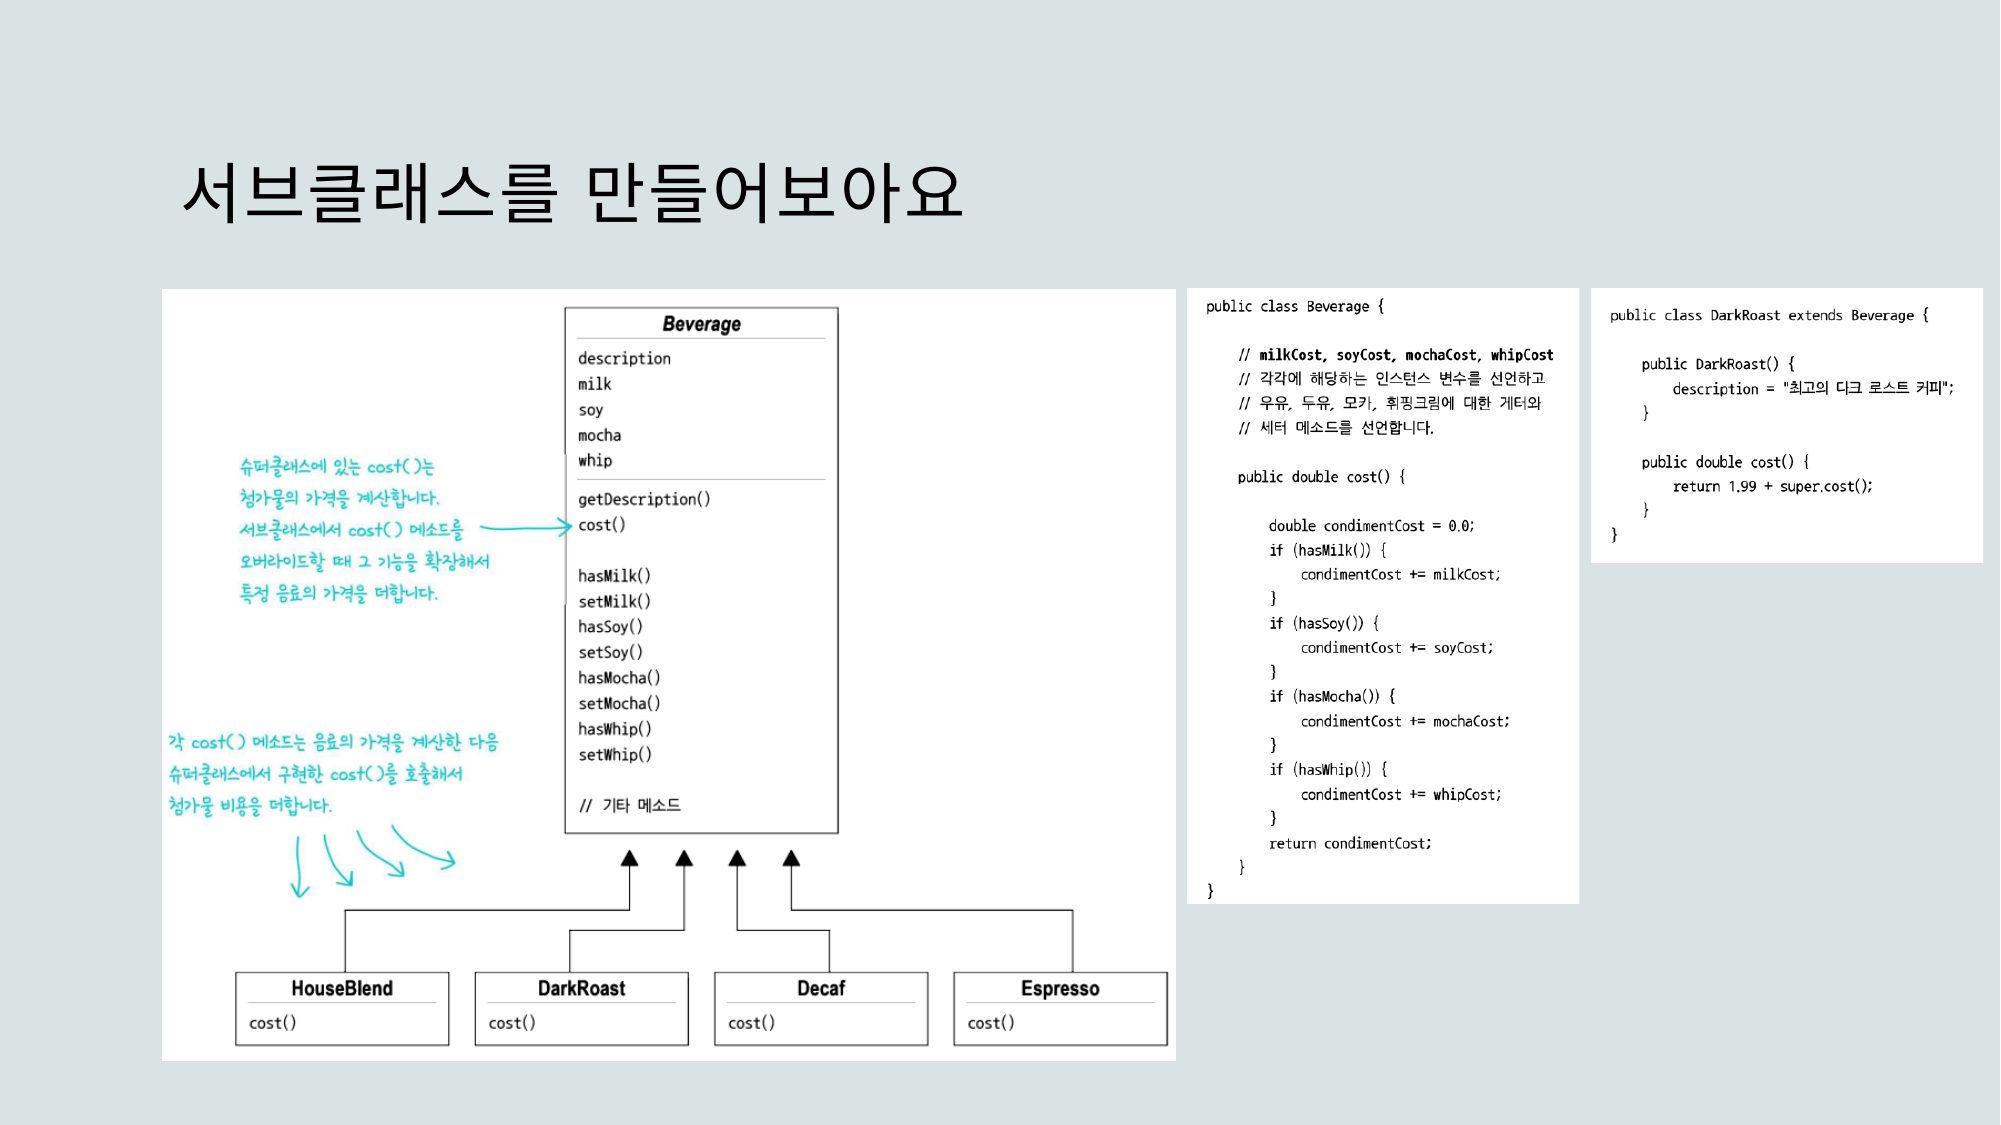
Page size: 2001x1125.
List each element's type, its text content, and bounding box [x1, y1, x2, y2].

picture [1590, 288, 1984, 563]
picture [162, 289, 1176, 1061]
title 서브클래스를 만들어보아요 [162, 64, 1838, 248]
picture [1186, 288, 1580, 904]
